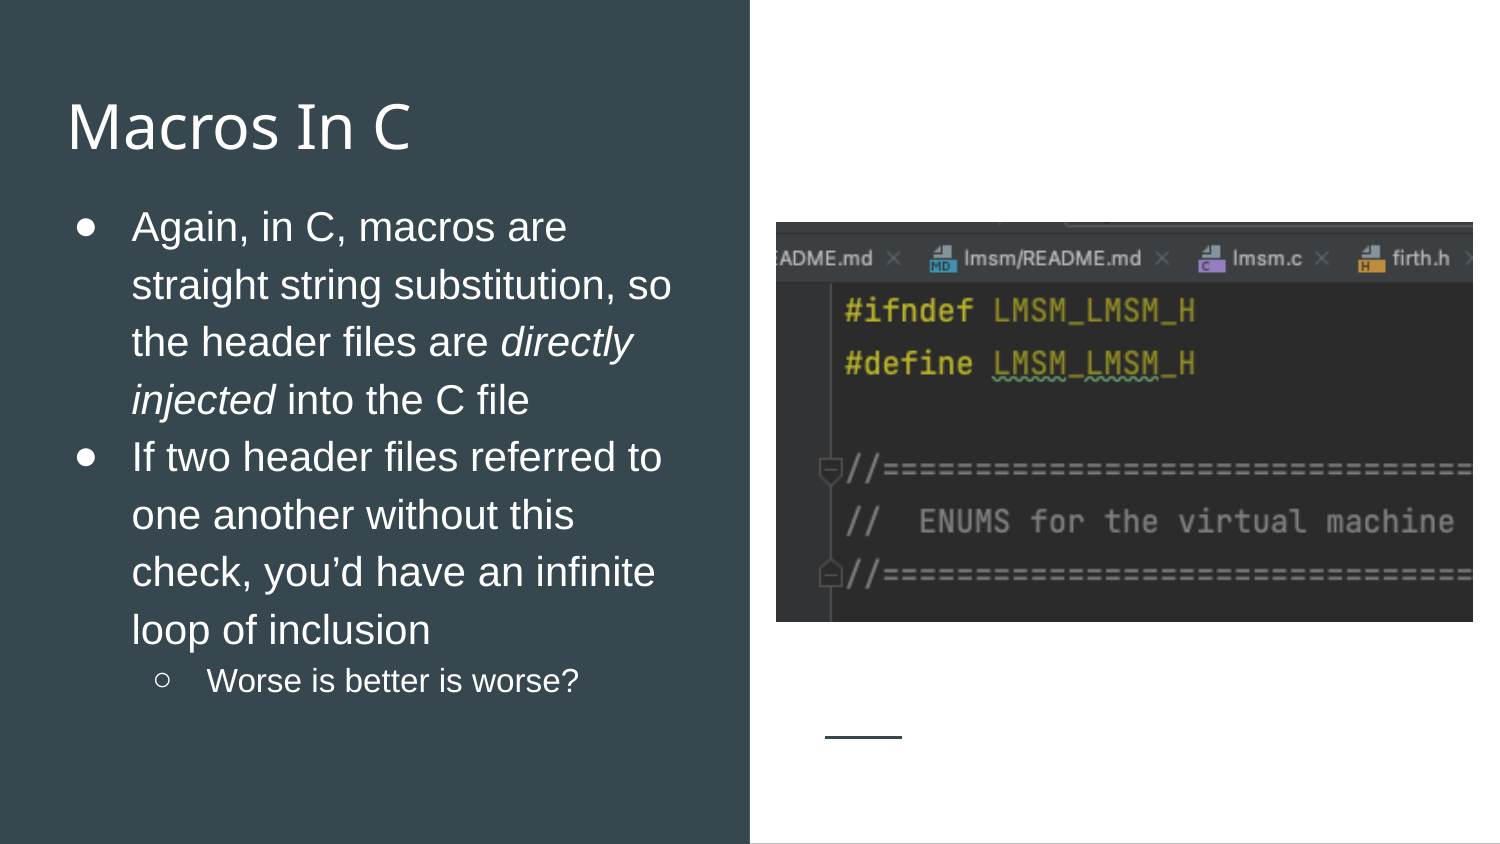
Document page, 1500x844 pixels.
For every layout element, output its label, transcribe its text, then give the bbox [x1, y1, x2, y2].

list Again, in C, macros are straight string substitution, so the header files are directly injected into the C file If two header files referred to one another without this check, you’d have an infinite loop of inclusion Worse is better is worse? [41, 177, 707, 739]
picture [775, 222, 1473, 622]
text_box Macros In C [51, 71, 957, 178]
